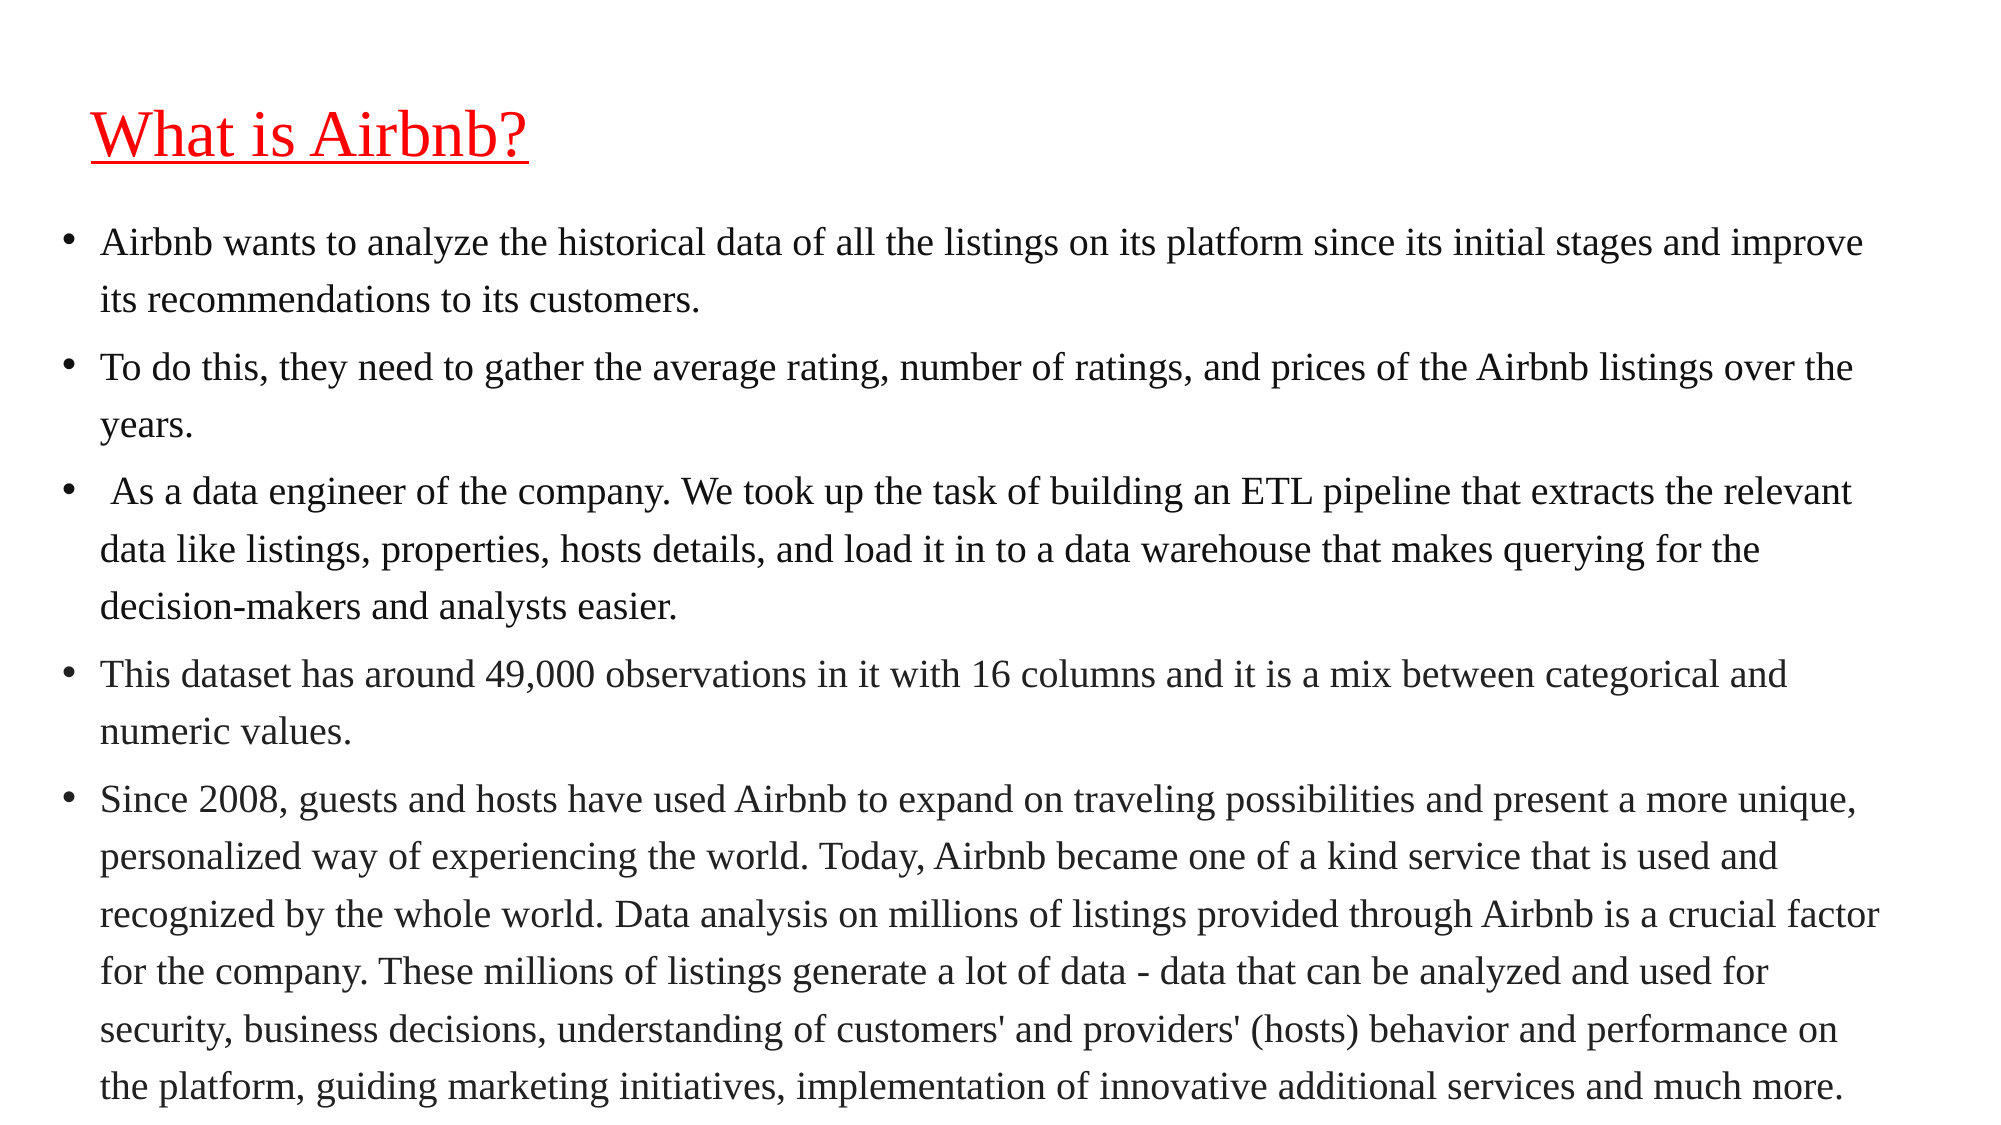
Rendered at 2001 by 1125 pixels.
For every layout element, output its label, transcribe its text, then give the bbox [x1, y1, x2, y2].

list Airbnb wants to analyze the historical data of all the listings on its platform since its initial stages and improve its recommendations to its customers. To do this, they need to gather the average rating, number of ratings, and prices of the Airbnb listings over the years. As a data engineer of the company. We took up the task of building an ETL pipeline that extracts the relevant data like listings, properties, hosts details, and load it in to a data warehouse that makes querying for the decision-makers and analysts easier. This dataset has around 49,000 observations in it with 16 columns and it is a mix between categorical and numeric values. Since 2008, guests and hosts have used Airbnb to expand on traveling possibilities and present a more unique, personalized way of experiencing the world. Today, Airbnb became one of a kind service that is used and recognized by the whole world. Data analysis on millions of listings provided through Airbnb is a crucial factor for the company. These millions of listings generate a lot of data - data that can be analyzed and used for security, business decisions, understanding of customers' and providers' (hosts) behavior and performance on the platform, guiding marketing initiatives, implementation of innovative additional services and much more. [47, 198, 1910, 1125]
text_box What is Airbnb? [75, 82, 1388, 178]
